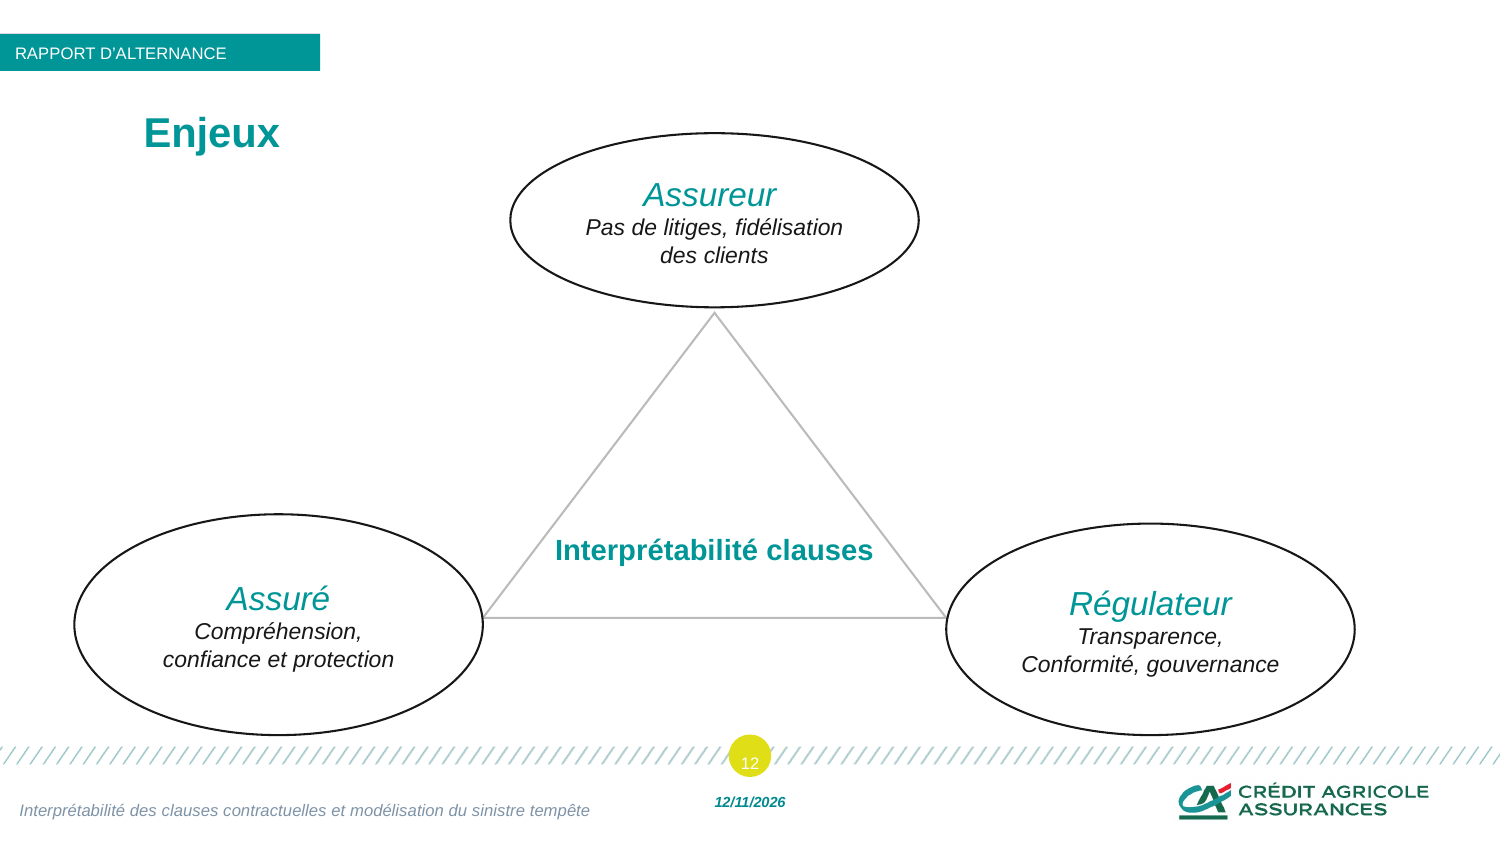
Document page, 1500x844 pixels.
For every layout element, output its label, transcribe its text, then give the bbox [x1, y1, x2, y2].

text_box Assuré Compréhension, confiance et protection [73, 513, 484, 737]
text_box Régulateur Transparence, Conformité, gouvernance [945, 522, 1356, 737]
picture [0, 730, 1500, 830]
title Enjeux [137, 107, 1458, 171]
footer Interprétabilité des clauses contractuelles et modélisation du sinistre tempête [13, 791, 652, 829]
text_box [484, 574, 946, 619]
list RAPPORT D’ALTERNANCE [0, 33, 321, 71]
text_box [553, 311, 876, 523]
text_box Assureur Pas de litiges, fidélisation des clients [509, 132, 920, 309]
slide_number 12 [714, 740, 786, 786]
text_box Interprétabilité clauses [482, 523, 947, 574]
